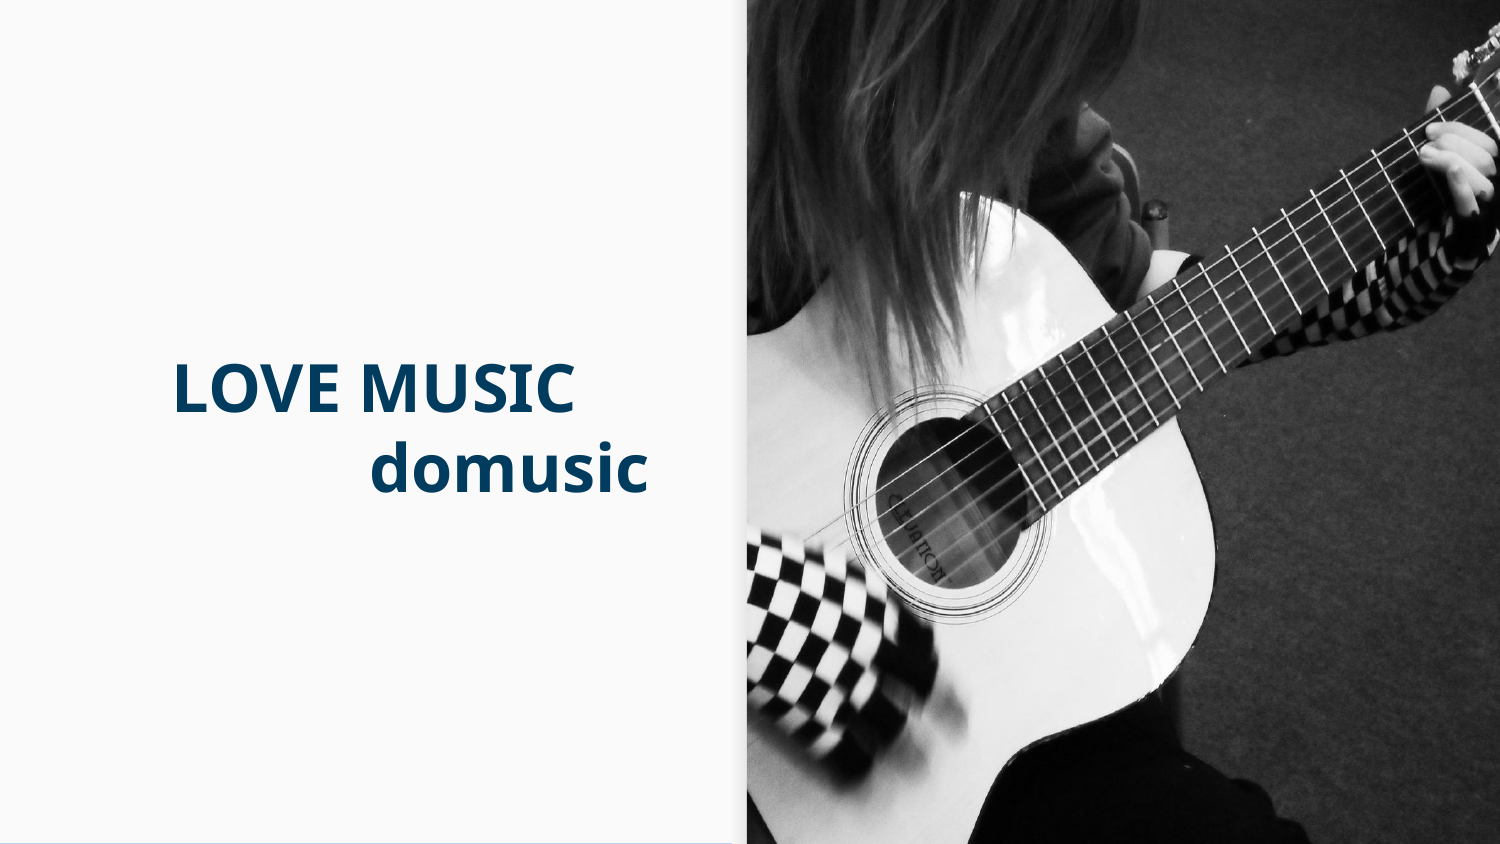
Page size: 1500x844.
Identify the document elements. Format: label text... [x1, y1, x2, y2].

subtitle LOVE MUSIC domusic [59, 331, 708, 659]
picture [746, 0, 1500, 844]
